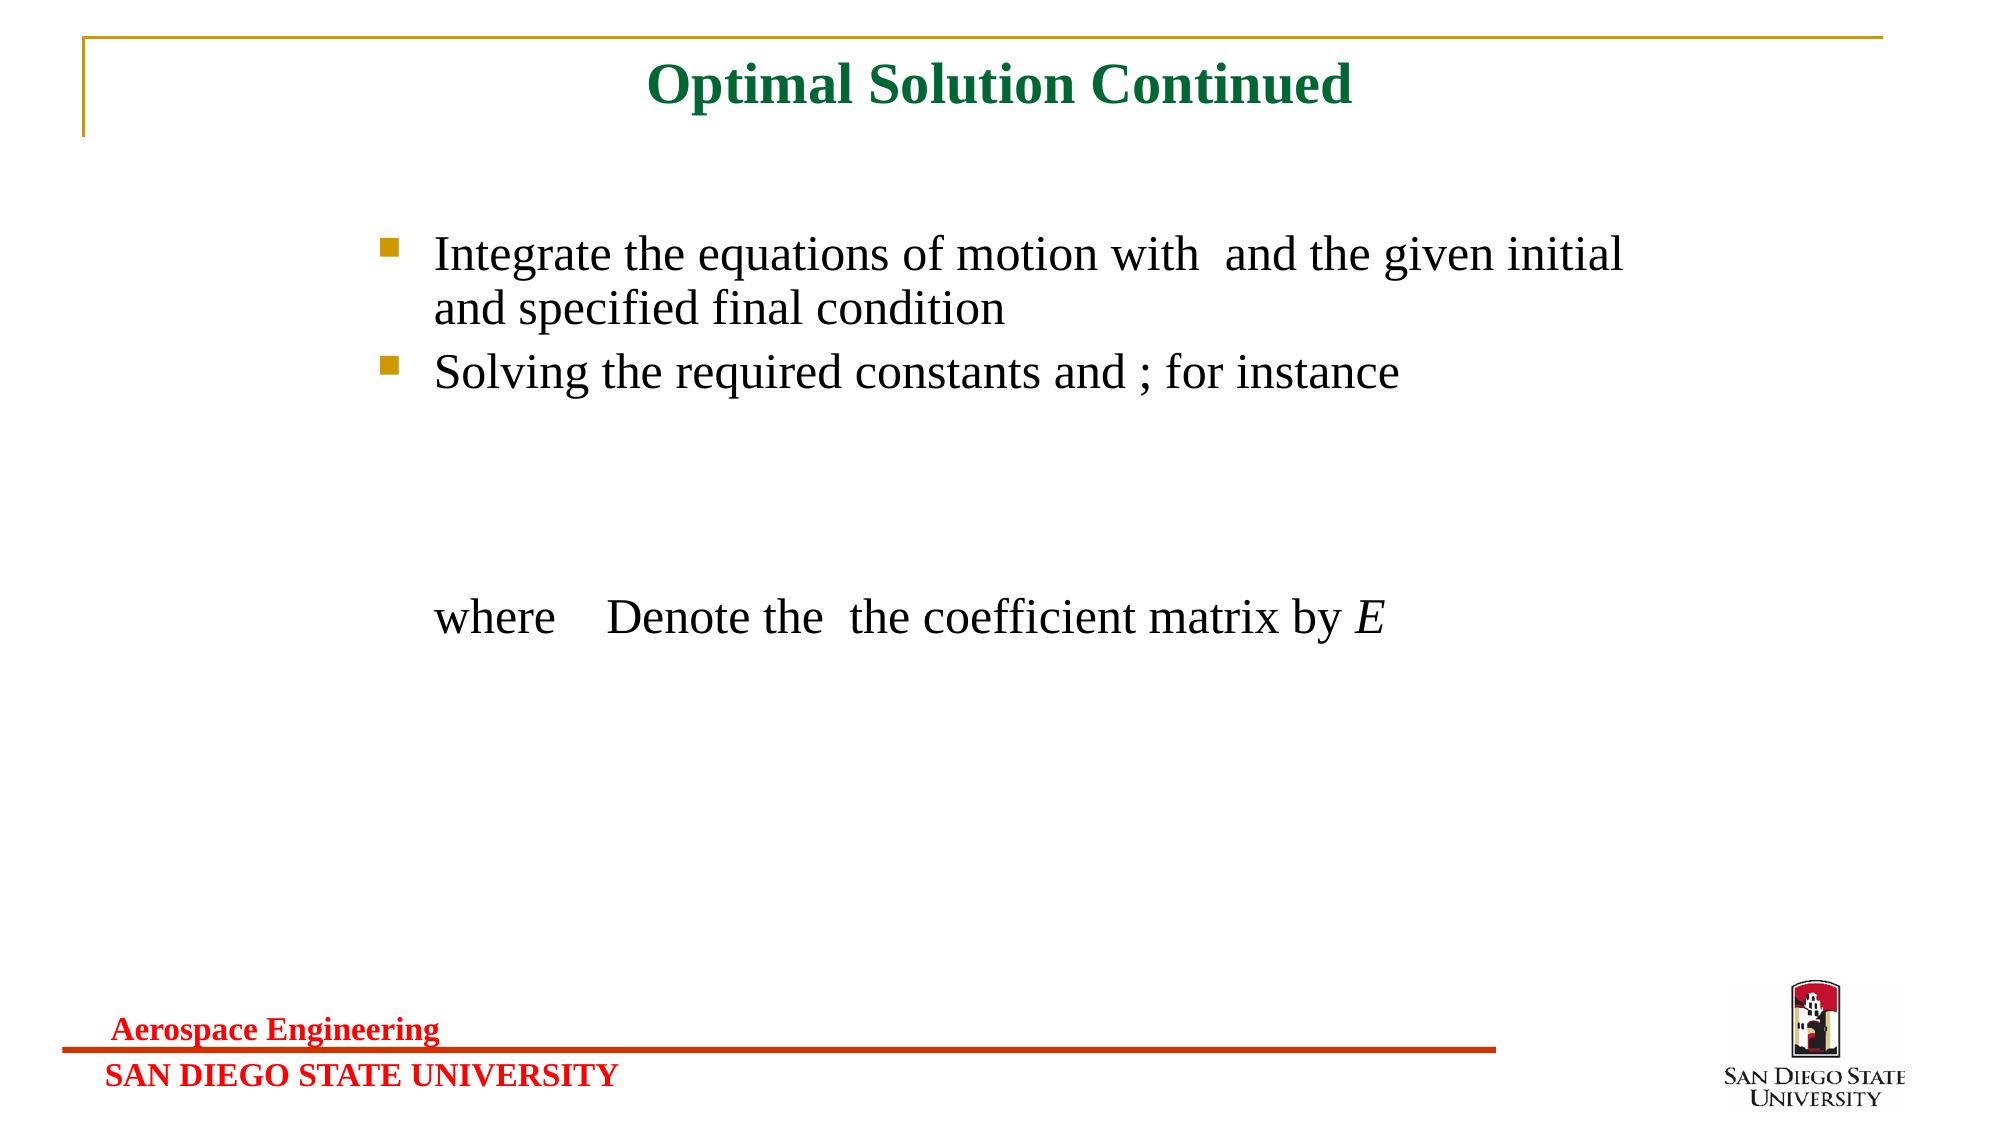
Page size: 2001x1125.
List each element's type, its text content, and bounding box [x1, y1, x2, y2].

picture [1725, 980, 1905, 1112]
title Optimal Solution Continued [324, 37, 1675, 175]
